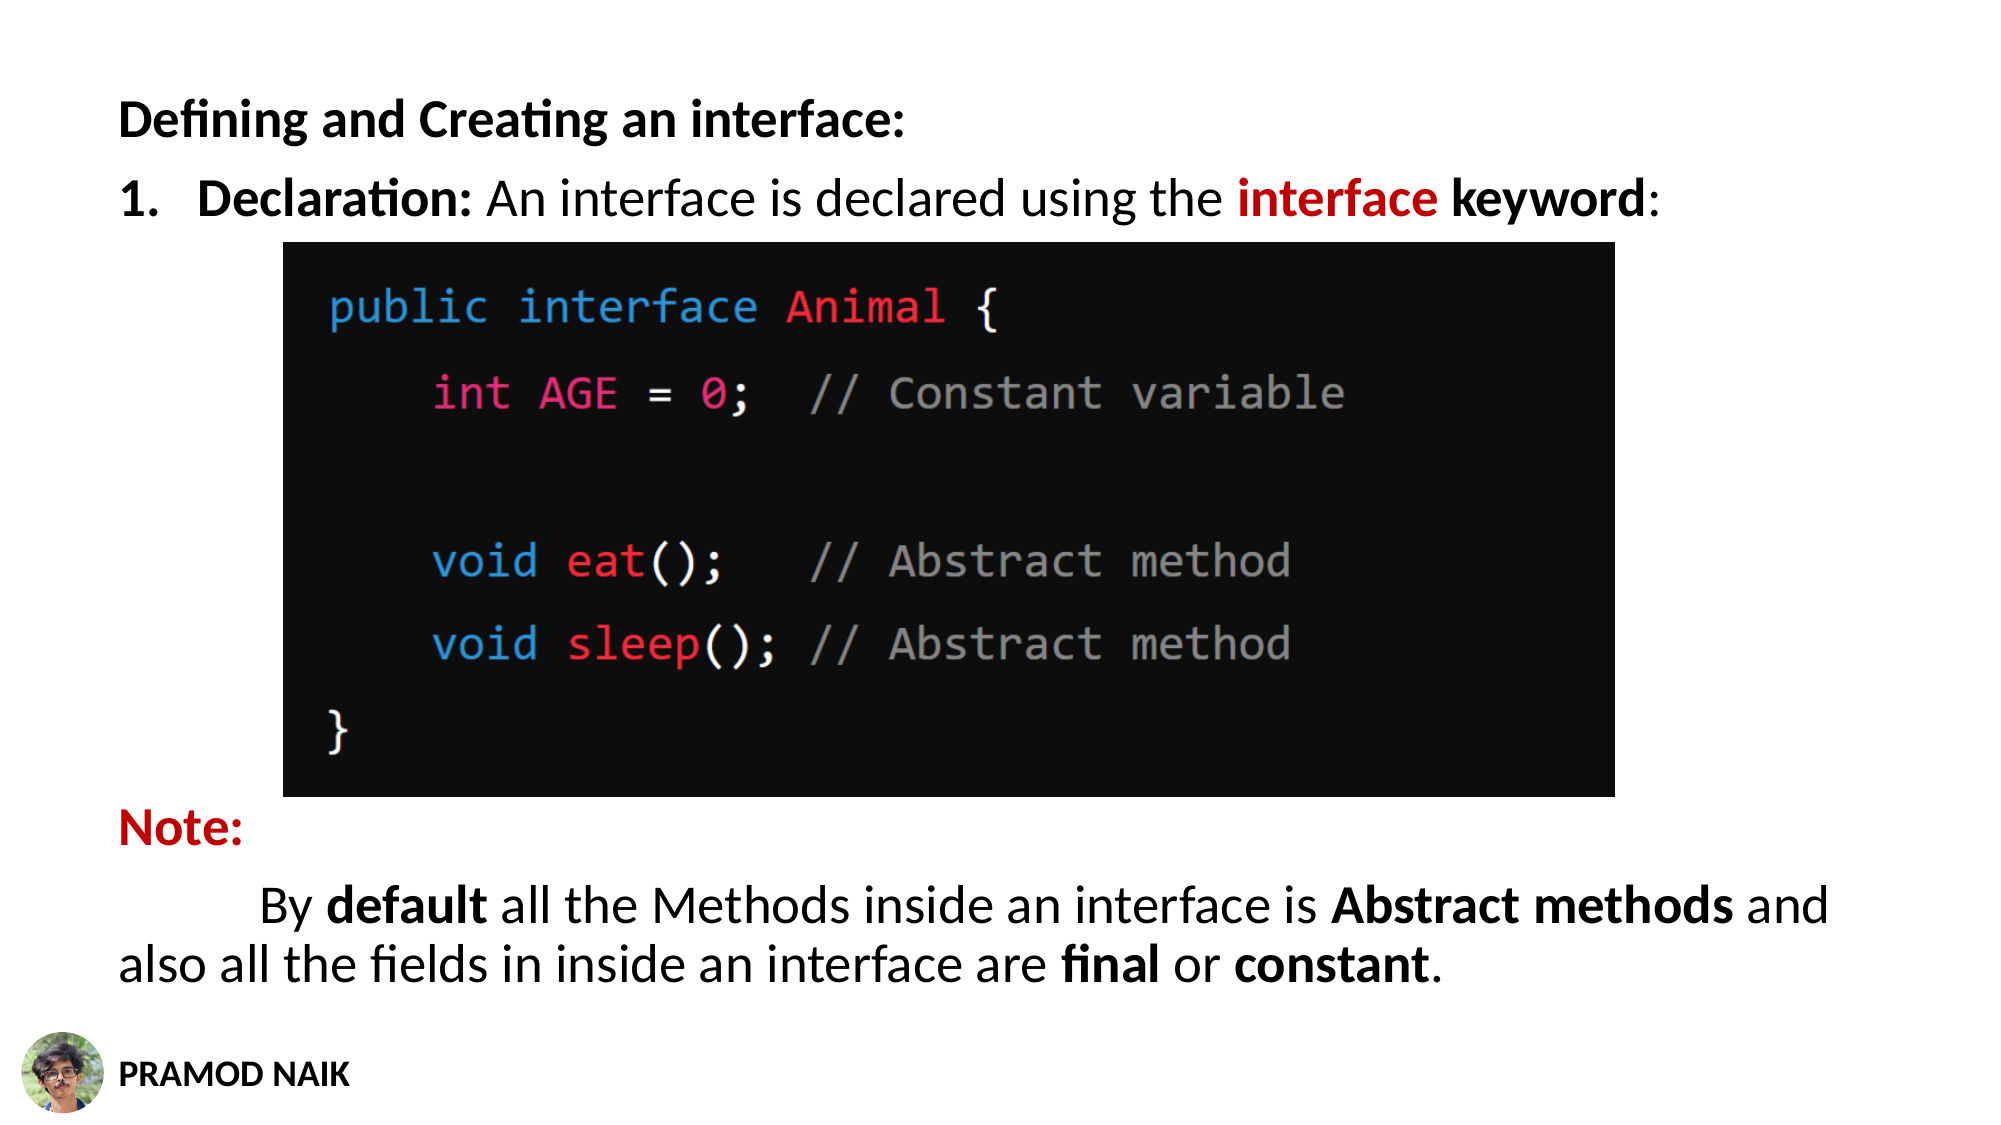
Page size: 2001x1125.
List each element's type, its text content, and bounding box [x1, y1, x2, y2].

picture [21, 1031, 104, 1114]
picture [283, 242, 1615, 797]
list Defining and Creating an interface: Declaration: An interface is declared using the interface keyword: Note: By default all the Methods inside an interface is Abstract methods and also all the fields in inside an interface are final or constant. [103, 83, 1876, 1010]
